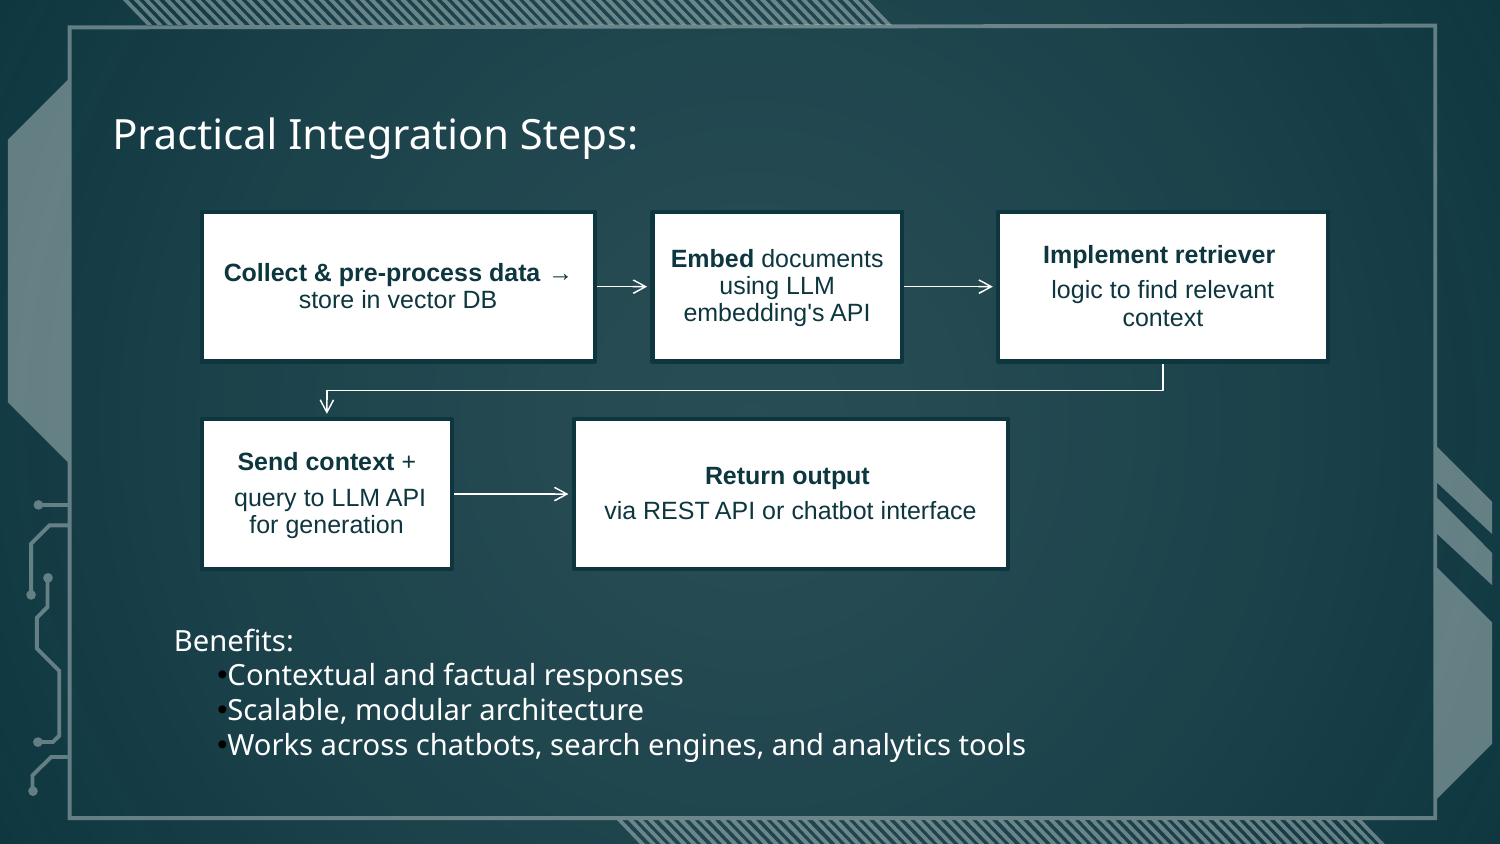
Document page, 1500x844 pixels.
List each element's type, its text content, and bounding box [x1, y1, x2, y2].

picture [1139, 821, 1162, 844]
picture [777, 0, 802, 24]
picture [1354, 821, 1378, 844]
picture [871, 821, 896, 844]
picture [1190, 821, 1214, 844]
picture [849, 0, 874, 24]
picture [356, 0, 382, 25]
picture [636, 821, 659, 844]
picture [1241, 821, 1266, 844]
picture [800, 821, 823, 844]
picture [140, 0, 166, 25]
picture [748, 821, 772, 844]
picture [1169, 821, 1193, 844]
picture [1015, 821, 1039, 844]
picture [130, 0, 156, 25]
picture [1087, 821, 1111, 844]
picture [1005, 821, 1029, 844]
picture [687, 821, 711, 844]
picture [233, 0, 259, 25]
picture [758, 821, 783, 844]
picture [913, 821, 936, 844]
text_box Benefits: Contextual and factual responses Scalable, modular architecture Works across chatbots, search engines, and analytics tools [159, 614, 1139, 769]
picture [1231, 821, 1255, 844]
picture [160, 0, 187, 25]
picture [695, 0, 720, 24]
picture [798, 0, 823, 24]
picture [572, 0, 597, 24]
picture [346, 0, 372, 25]
picture [676, 821, 700, 844]
picture [839, 0, 864, 24]
picture [869, 0, 1500, 844]
picture [1314, 821, 1337, 844]
picture [923, 821, 947, 844]
picture [295, 0, 320, 25]
picture [1211, 821, 1235, 844]
picture [1108, 821, 1132, 844]
picture [520, 0, 545, 24]
picture [1293, 821, 1317, 844]
picture [284, 0, 310, 25]
picture [1098, 821, 1121, 844]
picture [633, 0, 658, 24]
picture [697, 821, 721, 844]
text_box Practical Integration Steps: [97, 100, 654, 166]
picture [829, 0, 853, 24]
picture [738, 821, 762, 844]
picture [654, 0, 679, 24]
picture [1128, 821, 1152, 844]
picture [736, 0, 761, 24]
picture [882, 821, 906, 844]
picture [613, 0, 638, 24]
picture [366, 0, 391, 24]
picture [274, 0, 300, 25]
picture [705, 0, 730, 24]
picture [675, 0, 699, 24]
picture [717, 821, 742, 844]
picture [438, 0, 463, 24]
picture [151, 0, 176, 25]
picture [335, 0, 361, 25]
picture [1118, 821, 1142, 844]
picture [767, 0, 791, 24]
picture [841, 821, 865, 844]
picture [1036, 821, 1060, 844]
picture [407, 0, 433, 24]
picture [644, 0, 669, 24]
picture [707, 821, 731, 844]
picture [808, 0, 833, 24]
picture [264, 0, 289, 25]
picture [428, 0, 453, 24]
picture [202, 0, 228, 25]
picture [715, 0, 741, 24]
picture [541, 0, 566, 24]
picture [305, 0, 330, 25]
picture [1148, 821, 1173, 844]
picture [1252, 821, 1275, 844]
picture [511, 0, 535, 24]
picture [72, 28, 1433, 816]
picture [861, 821, 885, 844]
picture [746, 0, 772, 24]
picture [181, 0, 207, 25]
picture [1026, 821, 1050, 844]
picture [819, 0, 843, 24]
picture [418, 0, 442, 24]
picture [376, 0, 402, 24]
picture [1200, 821, 1224, 844]
picture [212, 0, 238, 25]
picture [1160, 821, 1183, 844]
picture [1262, 821, 1286, 844]
picture [459, 0, 484, 24]
picture [943, 821, 967, 844]
picture [325, 0, 351, 25]
picture [821, 821, 844, 844]
picture [769, 821, 793, 844]
picture [530, 0, 556, 24]
picture [1282, 821, 1307, 844]
picture [624, 821, 649, 844]
picture [809, 821, 834, 844]
picture [171, 0, 197, 25]
picture [933, 821, 957, 844]
picture [954, 821, 978, 844]
picture [790, 821, 813, 844]
picture [561, 0, 587, 24]
picture [830, 821, 854, 844]
picture [603, 0, 627, 24]
picture [975, 821, 998, 844]
picture [253, 0, 279, 25]
picture [984, 821, 1008, 844]
picture [243, 0, 269, 25]
picture [1272, 821, 1296, 844]
picture [779, 821, 803, 844]
picture [551, 0, 576, 24]
picture [479, 0, 505, 24]
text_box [63, 211, 1429, 570]
picture [728, 821, 751, 844]
picture [222, 0, 249, 25]
picture [397, 0, 422, 24]
picture [892, 821, 916, 844]
picture [315, 0, 341, 25]
picture [1345, 821, 1368, 844]
picture [191, 0, 218, 25]
picture [0, 0, 638, 844]
picture [1046, 821, 1070, 844]
picture [499, 0, 525, 24]
picture [645, 821, 669, 844]
picture [664, 0, 689, 24]
picture [684, 0, 710, 24]
picture [1056, 821, 1081, 844]
picture [1077, 821, 1101, 844]
picture [851, 821, 875, 844]
picture [623, 0, 648, 24]
picture [902, 821, 927, 844]
picture [1324, 821, 1347, 844]
picture [469, 0, 494, 24]
picture [726, 0, 751, 24]
picture [387, 0, 412, 24]
picture [1303, 821, 1327, 844]
picture [592, 0, 618, 24]
picture [1221, 821, 1245, 844]
picture [1067, 821, 1091, 844]
picture [1333, 821, 1358, 844]
picture [655, 821, 680, 844]
picture [757, 0, 782, 24]
picture [582, 0, 606, 24]
picture [1179, 821, 1204, 844]
picture [964, 821, 988, 844]
picture [994, 821, 1019, 844]
picture [448, 0, 473, 24]
picture [859, 0, 884, 24]
picture [666, 821, 690, 844]
picture [788, 0, 812, 24]
picture [490, 0, 514, 24]
